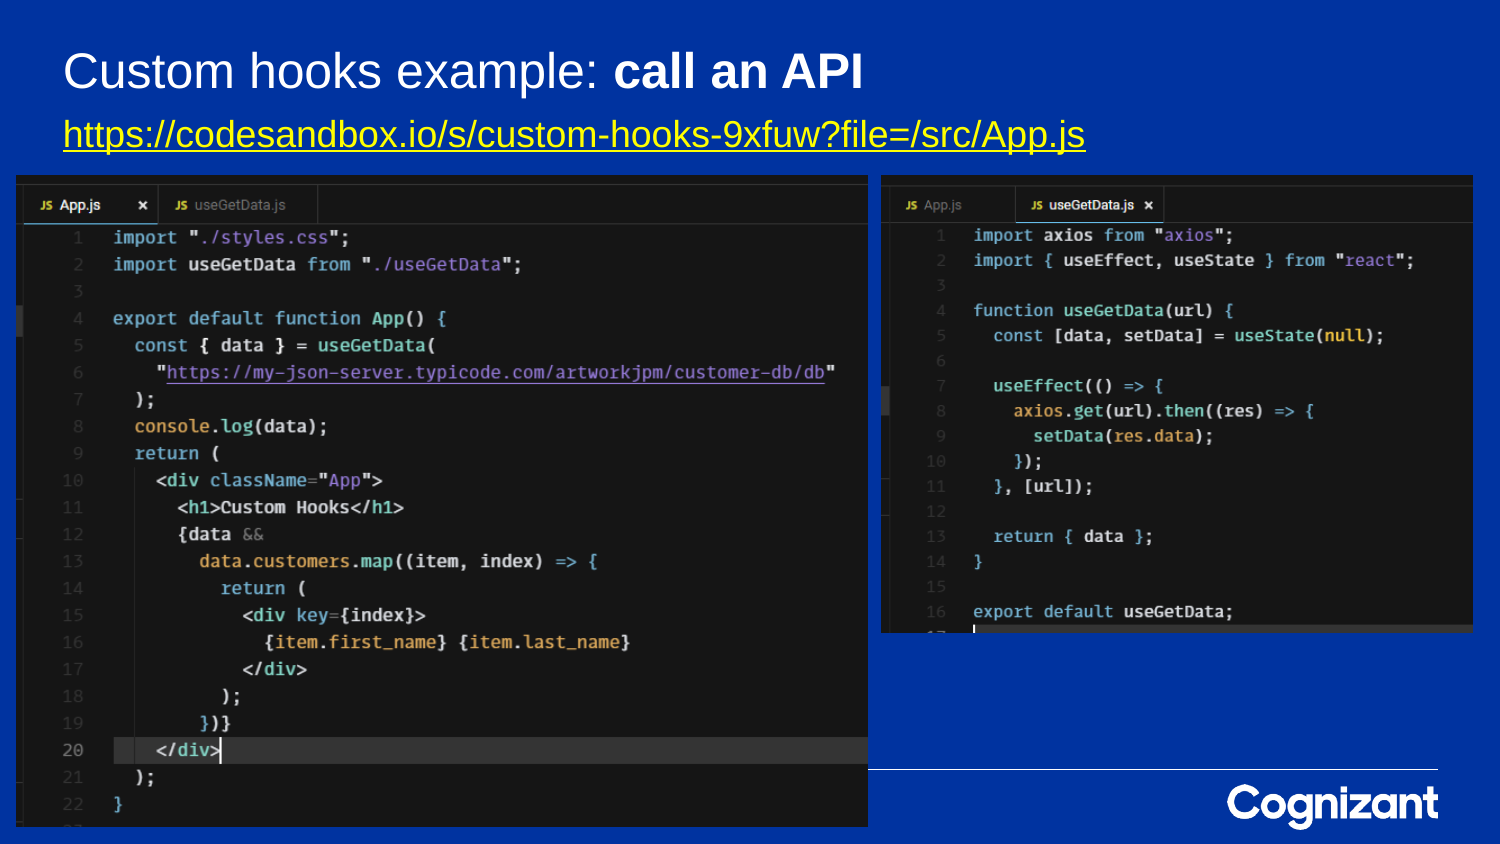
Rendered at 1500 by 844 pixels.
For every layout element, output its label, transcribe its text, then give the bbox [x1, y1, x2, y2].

picture [1227, 784, 1438, 830]
text_box Buddies for next groups: [868, 210, 881, 251]
text_box https://codesandbox.io/s/custom-hooks-9xfuw?file=/src/App.js [62, 110, 1335, 156]
picture [881, 175, 1473, 633]
title Custom hooks example: call an API [63, 45, 1439, 176]
picture [16, 175, 868, 827]
